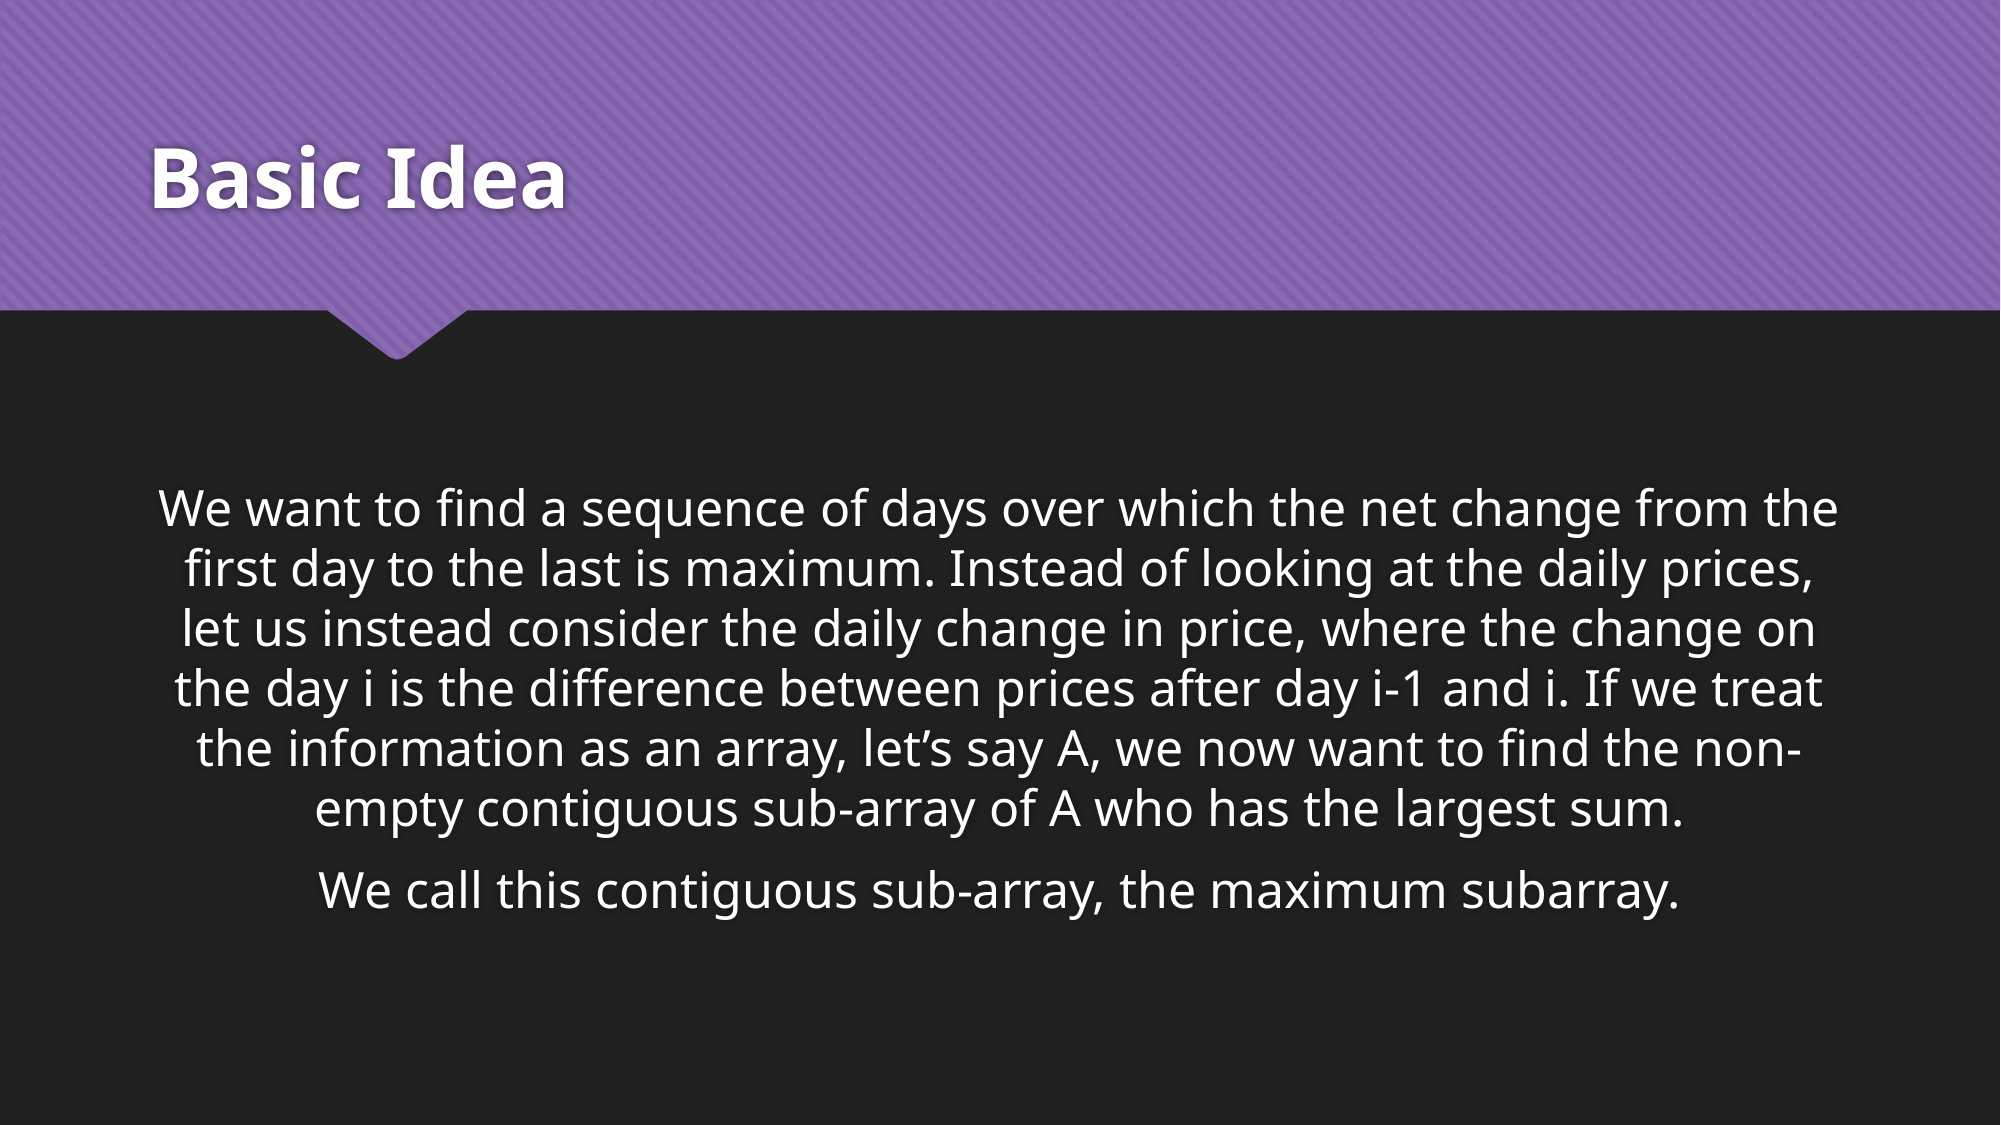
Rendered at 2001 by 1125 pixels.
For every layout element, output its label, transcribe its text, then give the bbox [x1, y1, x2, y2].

title Basic Idea [132, 73, 1868, 233]
list We want to find a sequence of days over which the net change from the first day to the last is maximum. Instead of looking at the daily prices, let us instead consider the daily change in price, where the change on the day i is the difference between prices after day i-1 and i. If we treat the information as an array, let’s say A, we now want to find the non-empty contiguous sub-array of A who has the largest sum. We call this contiguous sub-array, the maximum subarray. [134, 440, 1866, 1038]
